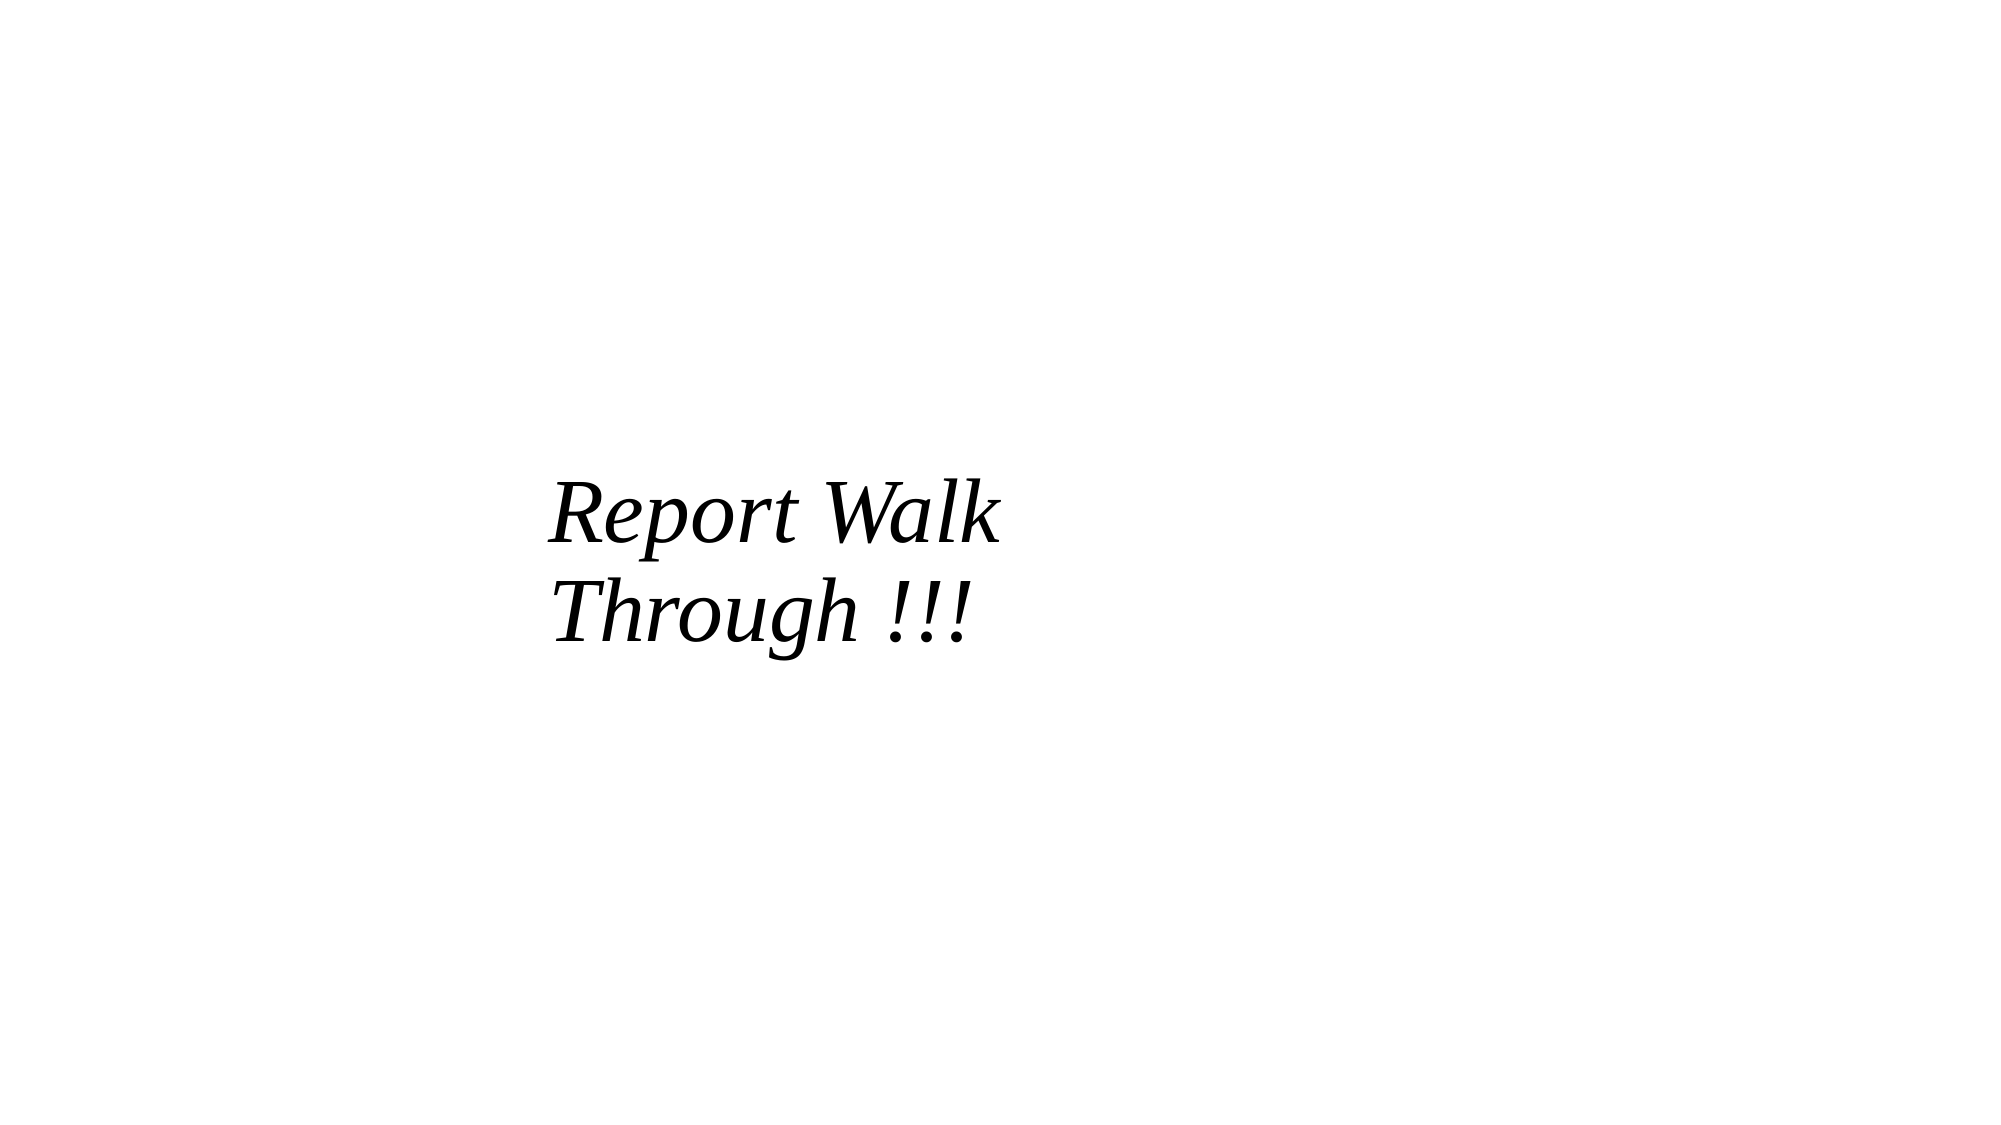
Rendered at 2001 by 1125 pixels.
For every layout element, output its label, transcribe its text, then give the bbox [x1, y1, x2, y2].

title Report Walk Through !!! [533, 453, 1467, 672]
